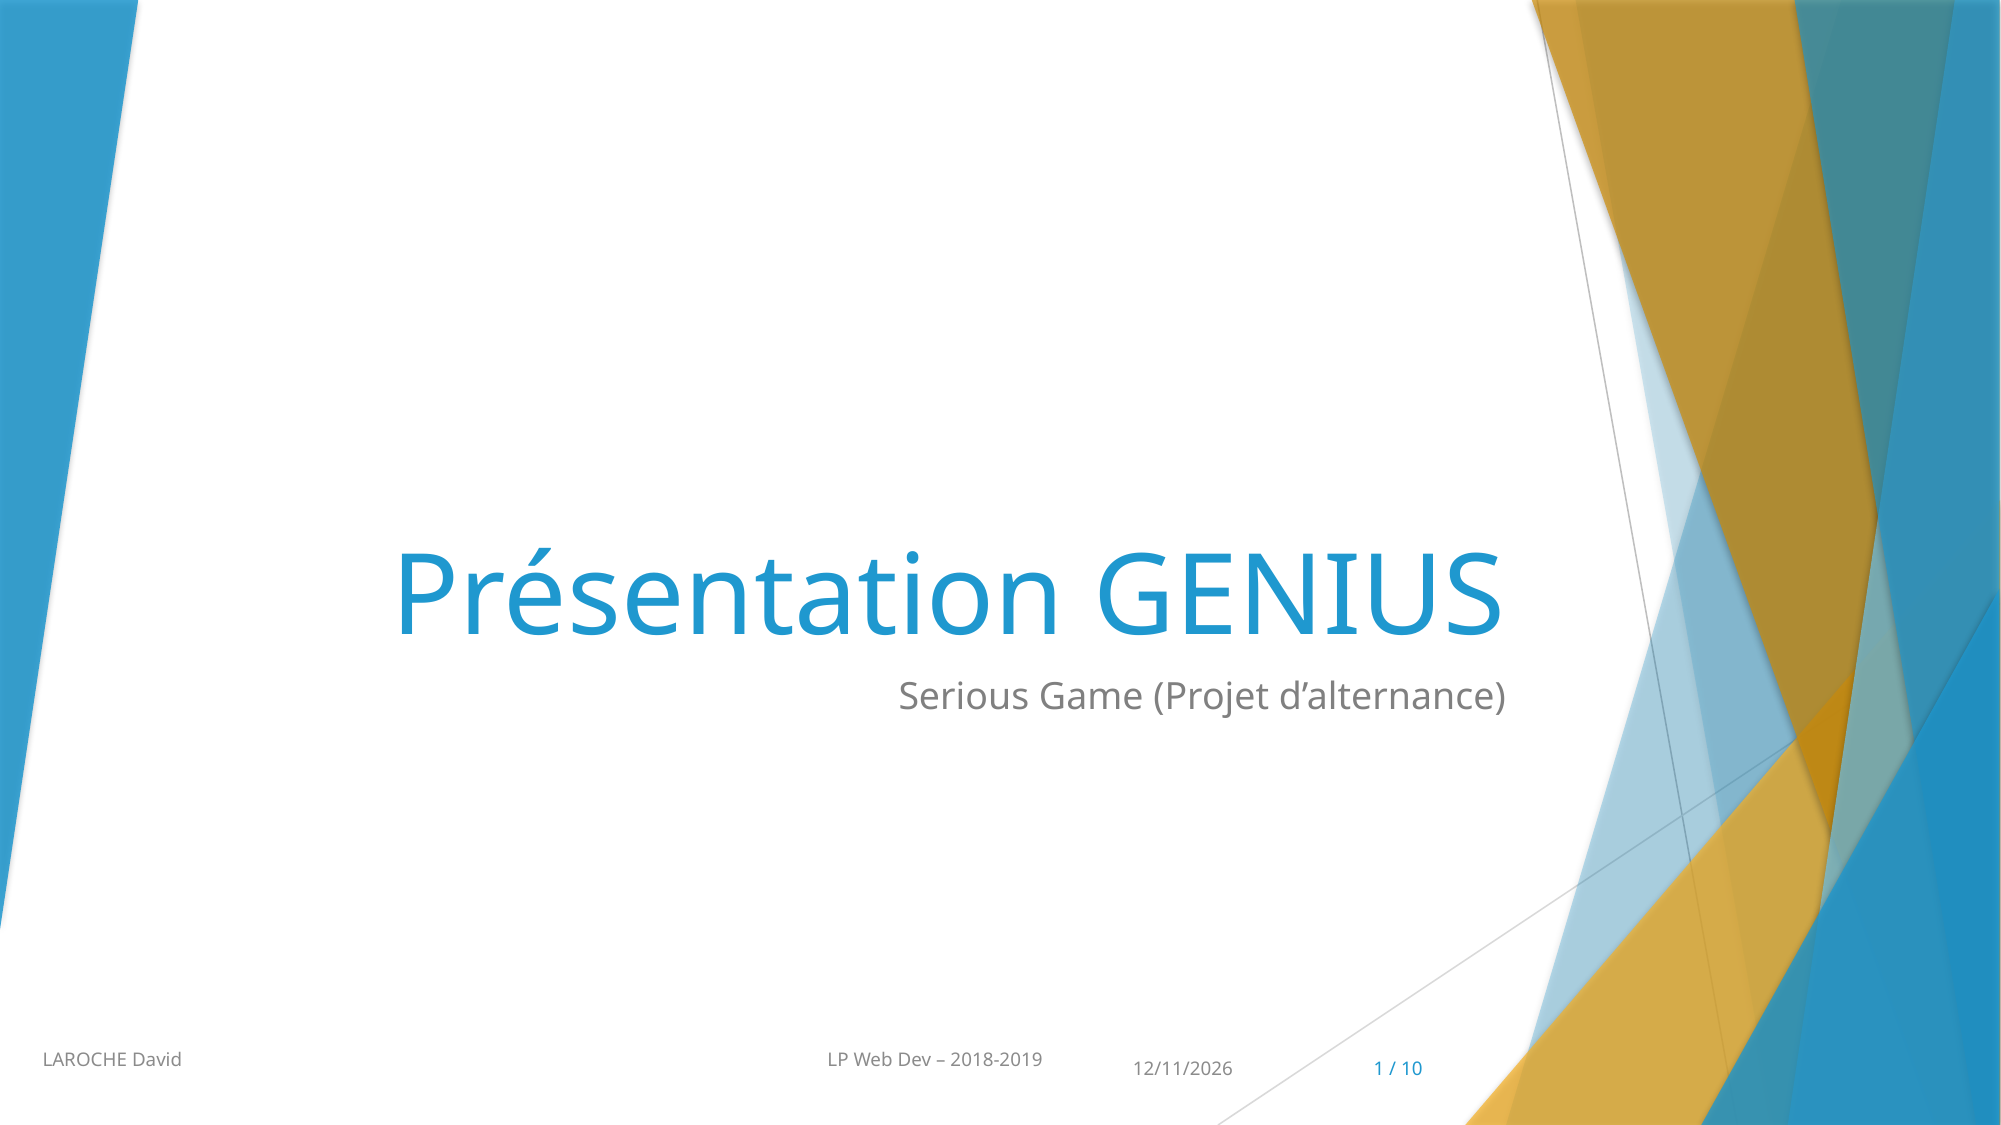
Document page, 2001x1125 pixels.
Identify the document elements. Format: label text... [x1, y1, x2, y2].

footer LAROCHE David LP Web Dev – 2018-2019 [27, 1039, 1248, 1100]
subtitle Serious Game (Projet d’alternance) [247, 664, 1522, 845]
slide_number 1 / 10 [1325, 1039, 1438, 1100]
title Présentation GENIUS [247, 394, 1522, 664]
